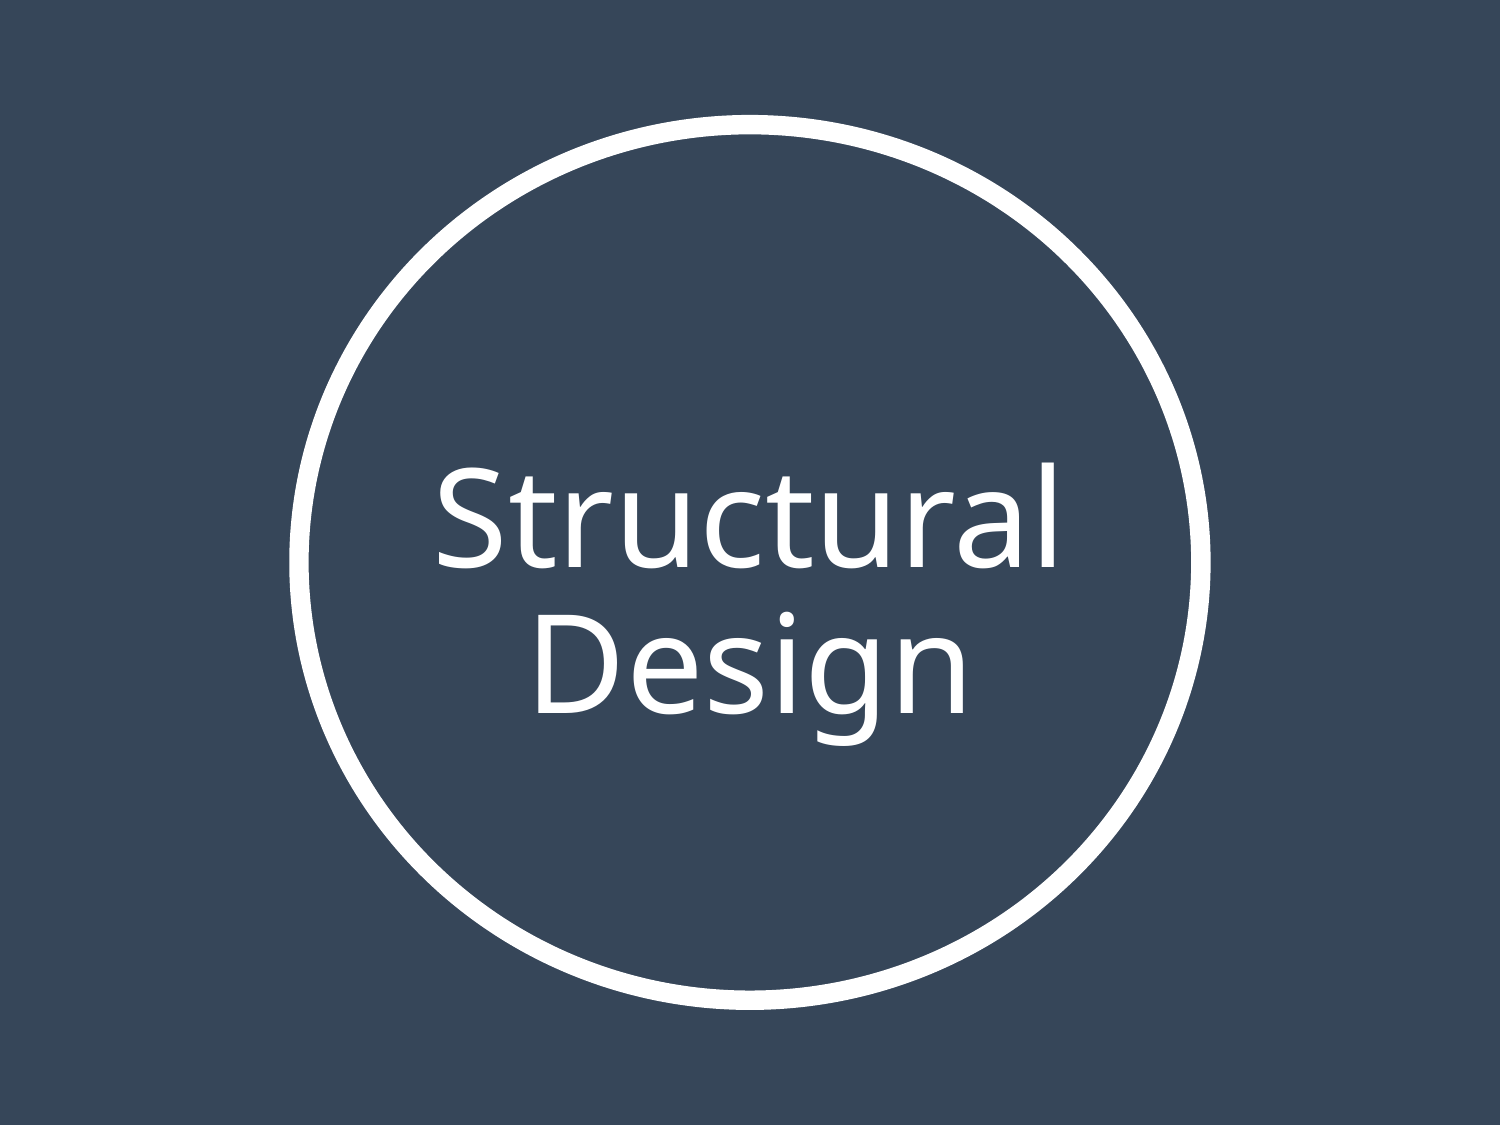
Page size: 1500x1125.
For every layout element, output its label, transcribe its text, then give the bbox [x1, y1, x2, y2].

text_box Structural Design [417, 441, 1083, 749]
text_box [287, 112, 1213, 1013]
